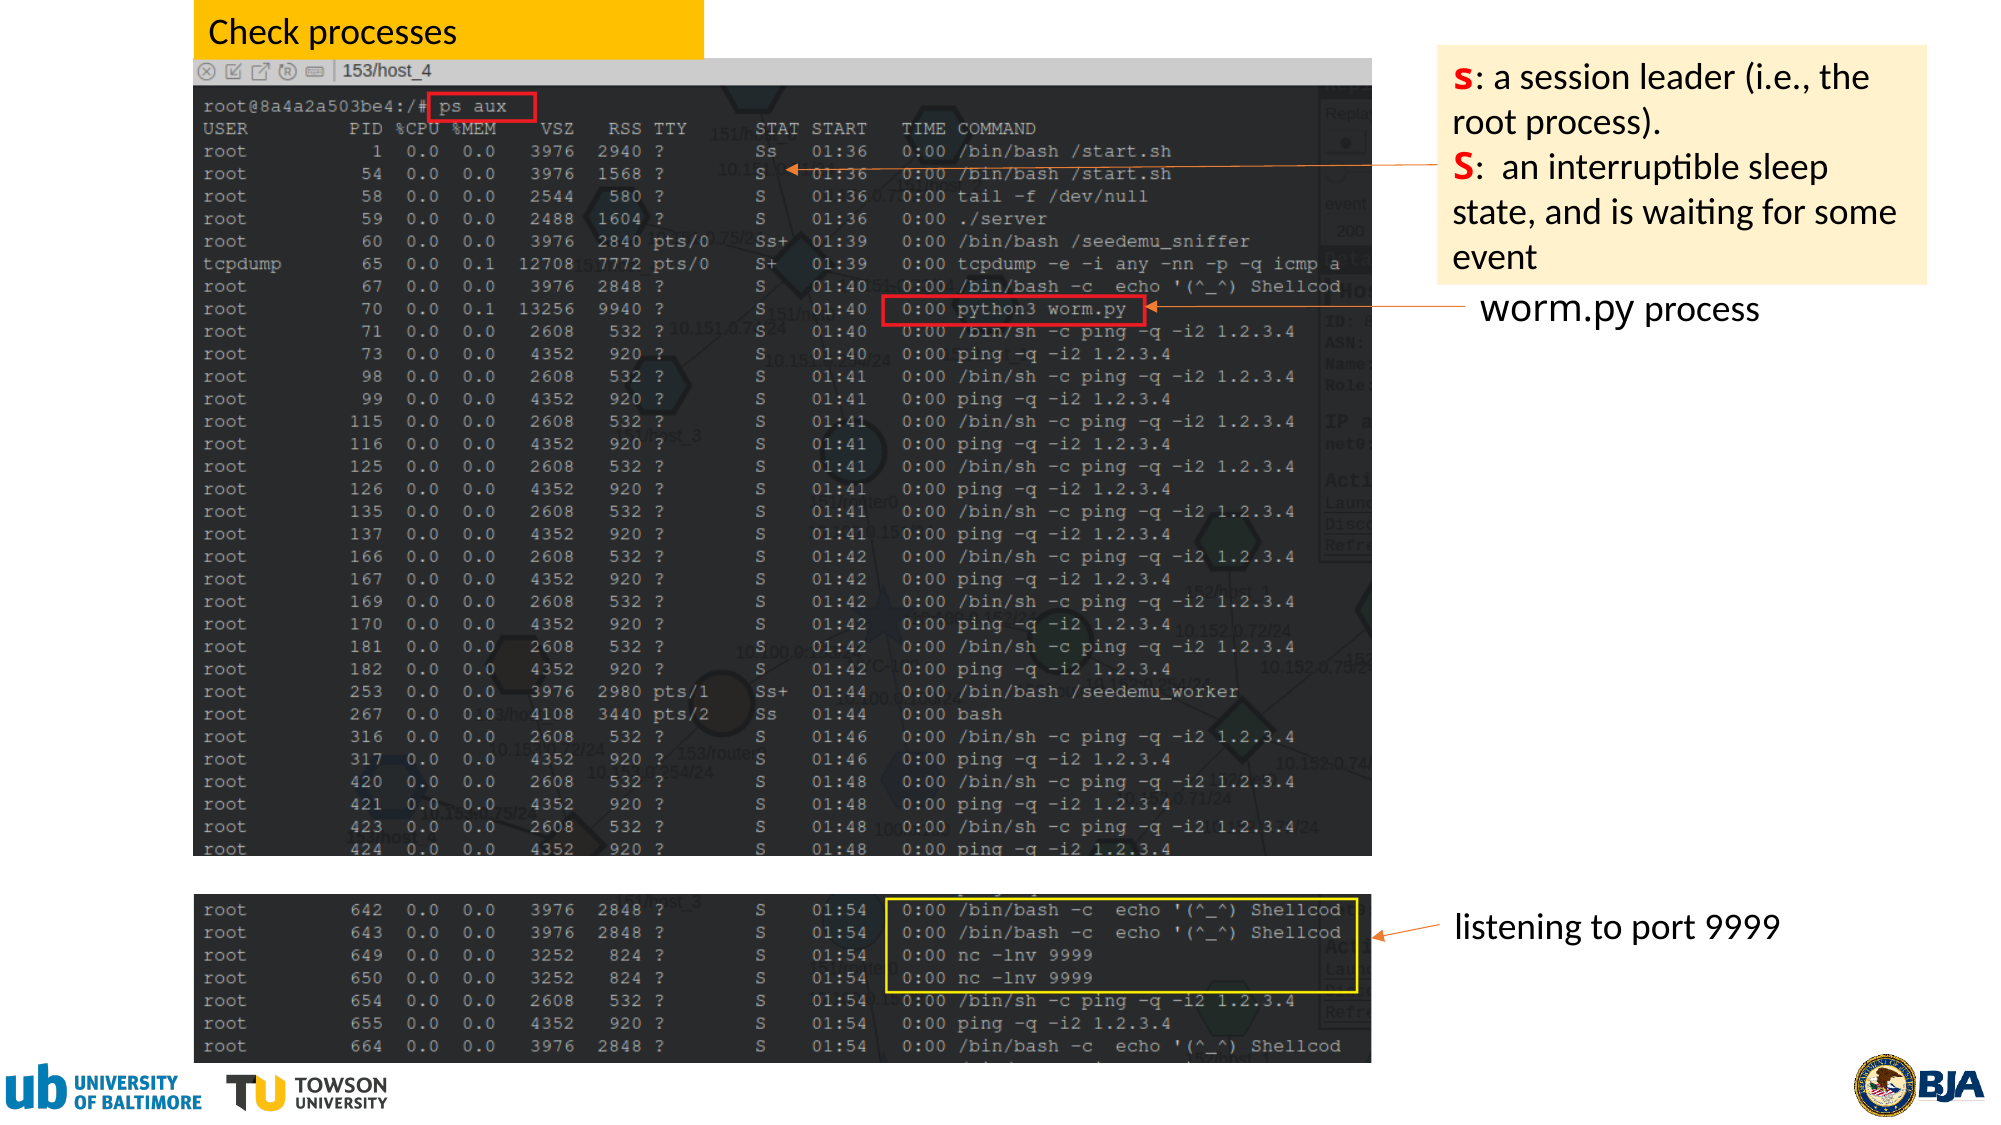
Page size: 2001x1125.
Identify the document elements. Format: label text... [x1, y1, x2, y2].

picture [1854, 1054, 1986, 1117]
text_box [785, 165, 1438, 170]
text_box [1371, 924, 1438, 939]
text_box s: a session leader (i.e., the root process). S: an interruptible sleep state, and is waiting for some event [1437, 44, 1928, 285]
text_box worm.py process [1465, 285, 1775, 337]
text_box Check processes [193, 0, 705, 58]
text_box listening to port 9999 [1439, 894, 1796, 955]
picture [0, 894, 1372, 1125]
picture [193, 58, 1372, 856]
